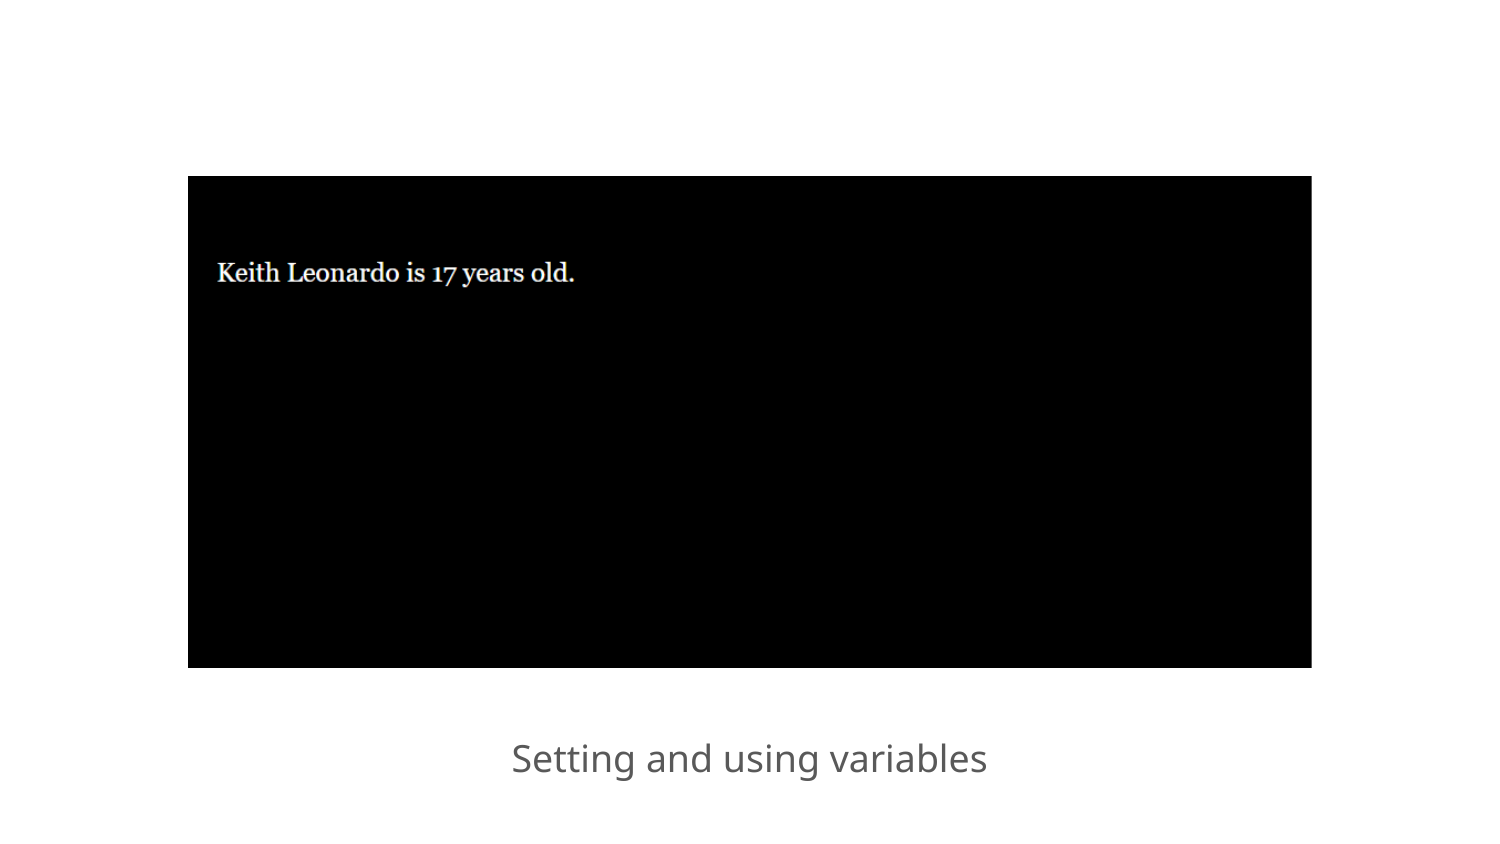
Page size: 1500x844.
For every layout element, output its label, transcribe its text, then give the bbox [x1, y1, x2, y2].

list Setting and using variables [0, 708, 1500, 808]
picture [187, 175, 1312, 668]
